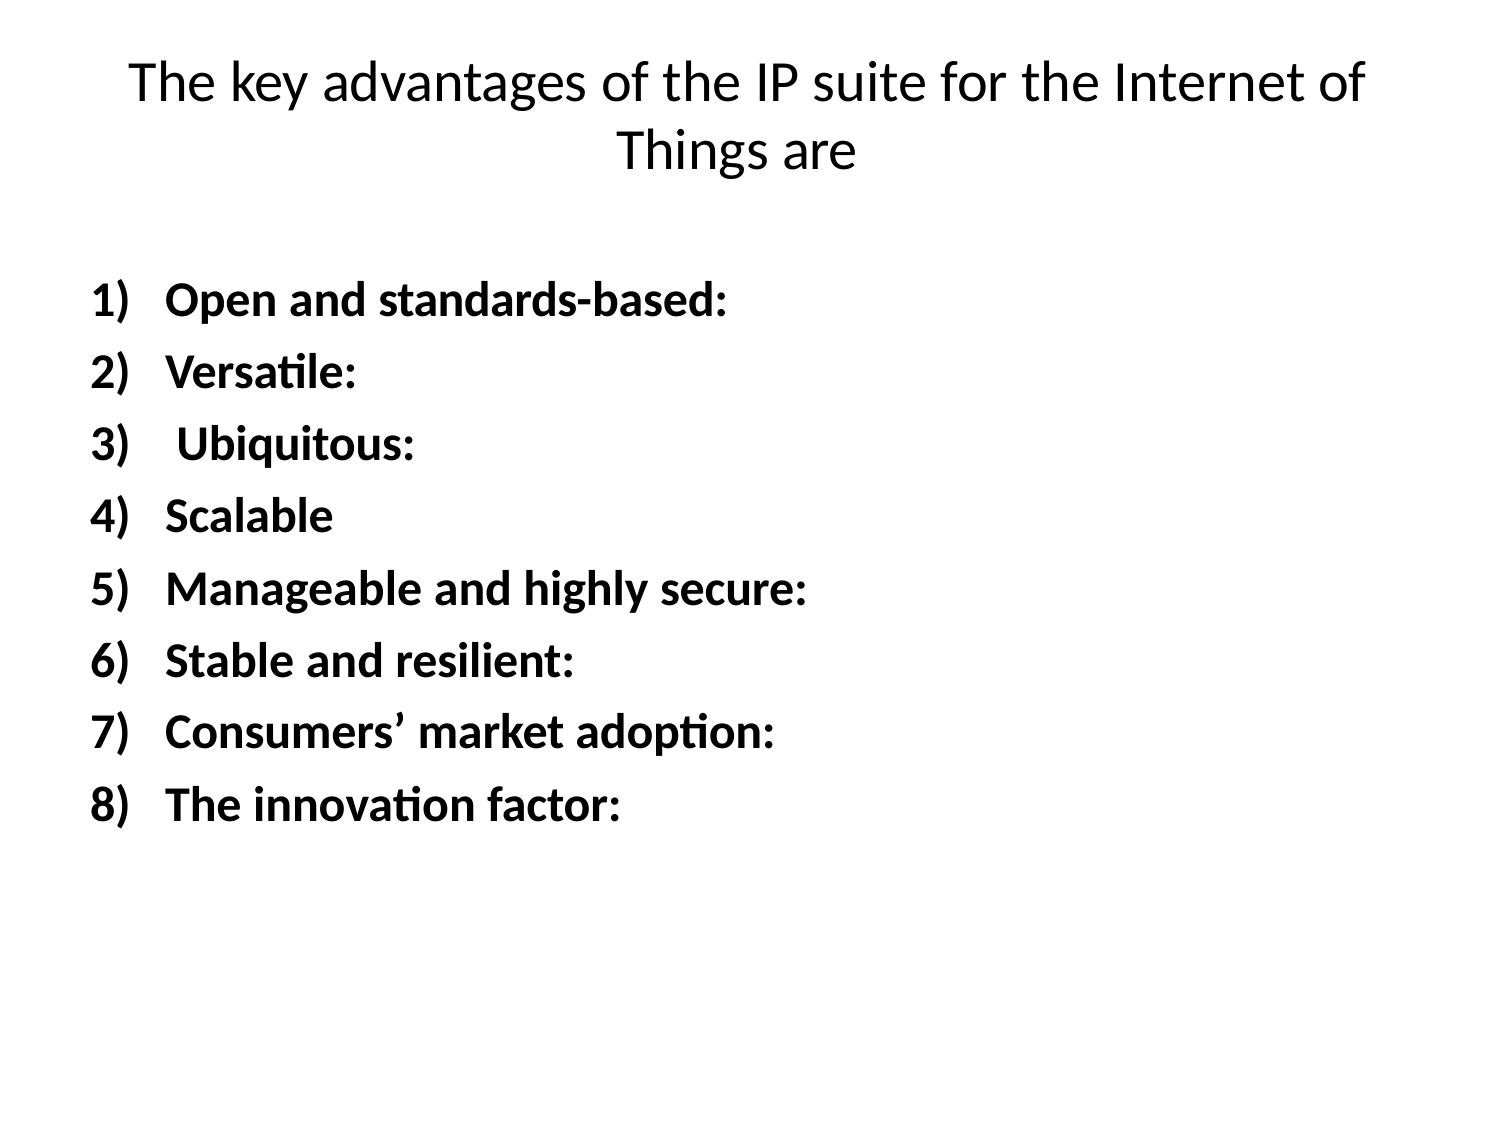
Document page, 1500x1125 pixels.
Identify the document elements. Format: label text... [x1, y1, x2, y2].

text_box Open and standards-based: Versatile: Ubiquitous: Scalable Manageable and highly secure: Stable and resilient: Consumers’ market adoption: The innovation factor: [87, 252, 812, 831]
title The key advantages of the IP suite for the Internet of Things are [124, 20, 1376, 235]
